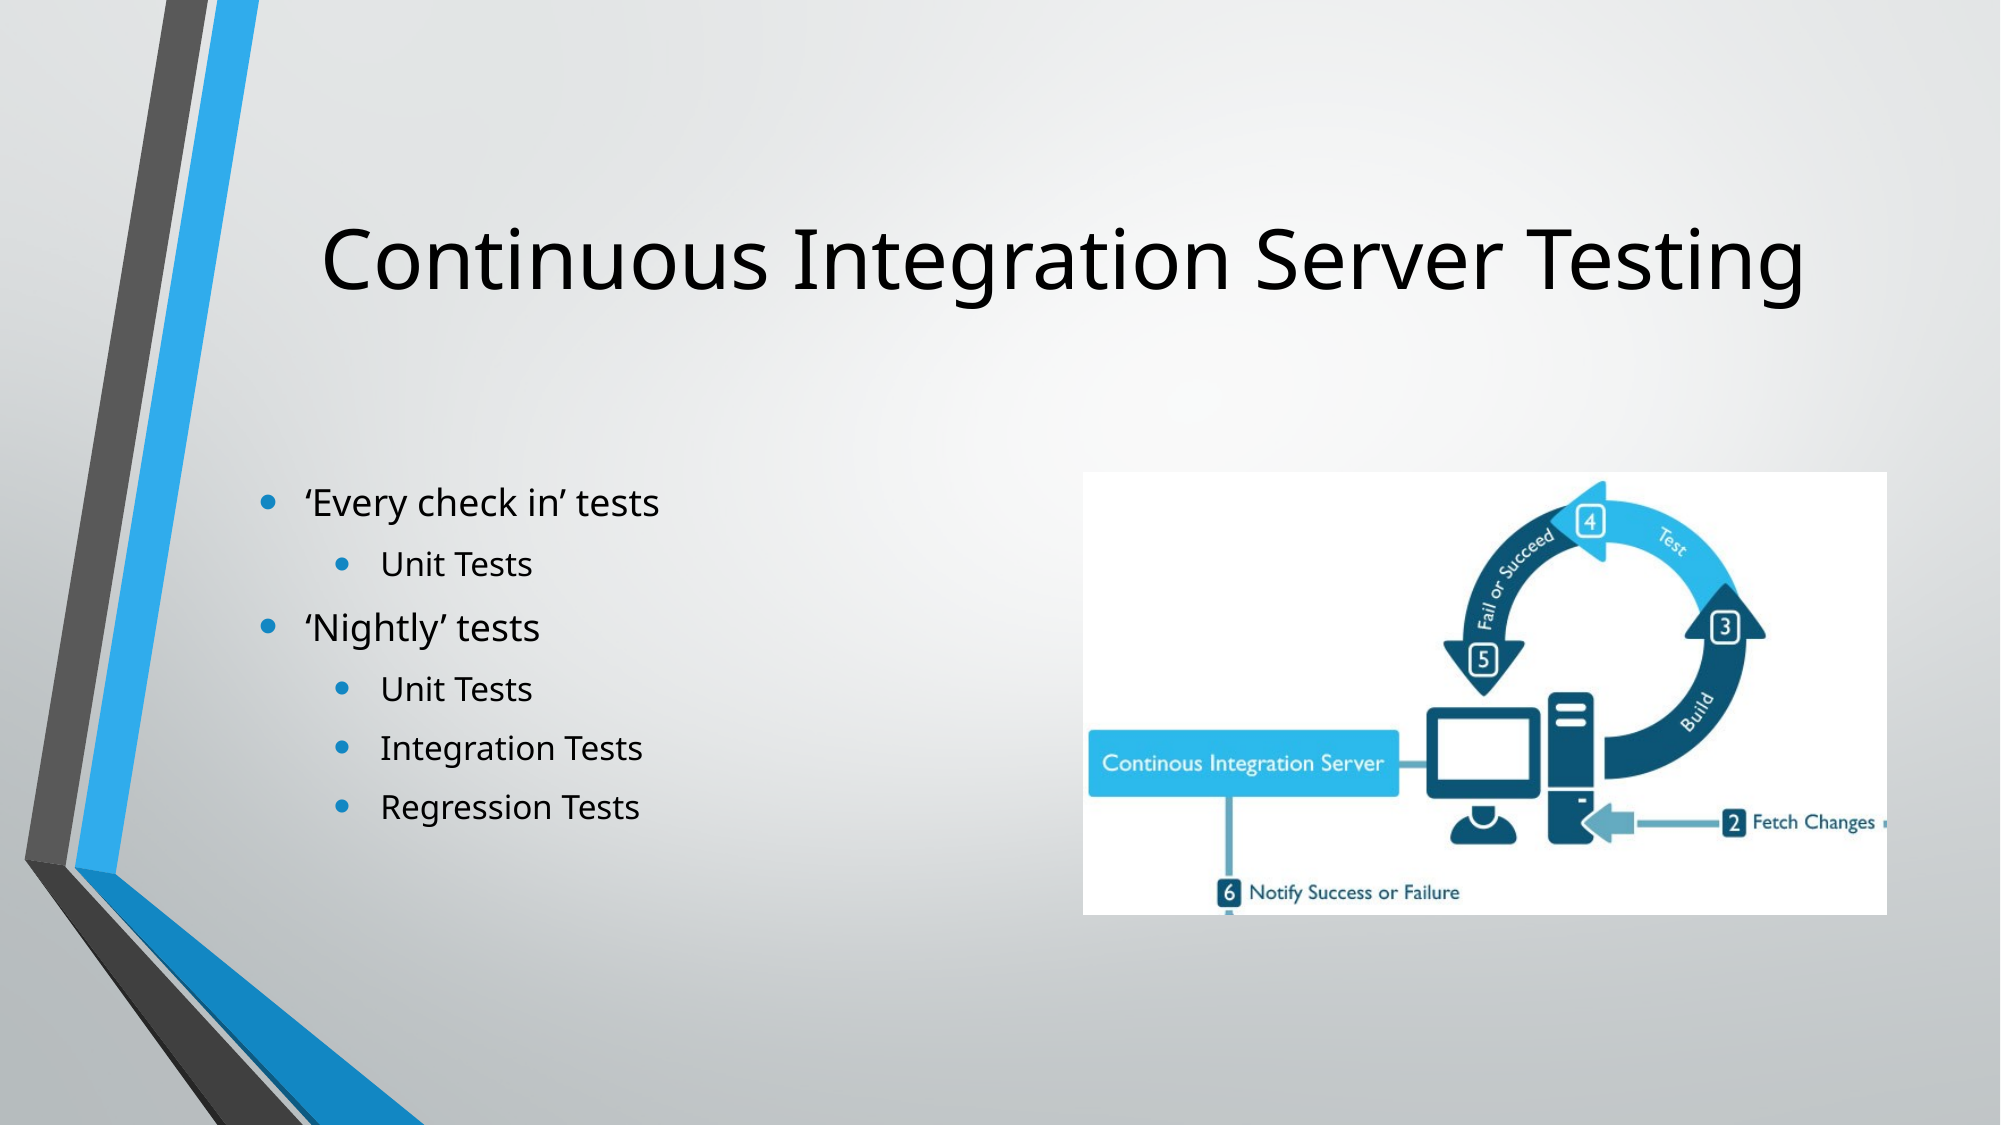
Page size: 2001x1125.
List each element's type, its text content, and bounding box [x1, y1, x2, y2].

title Continuous Integration Server Testing [243, 112, 1887, 400]
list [1083, 472, 1888, 915]
list ‘Every check in’ tests Unit Tests ‘Nightly’ tests Unit Tests Integration Tests Regression Tests [243, 437, 1047, 950]
